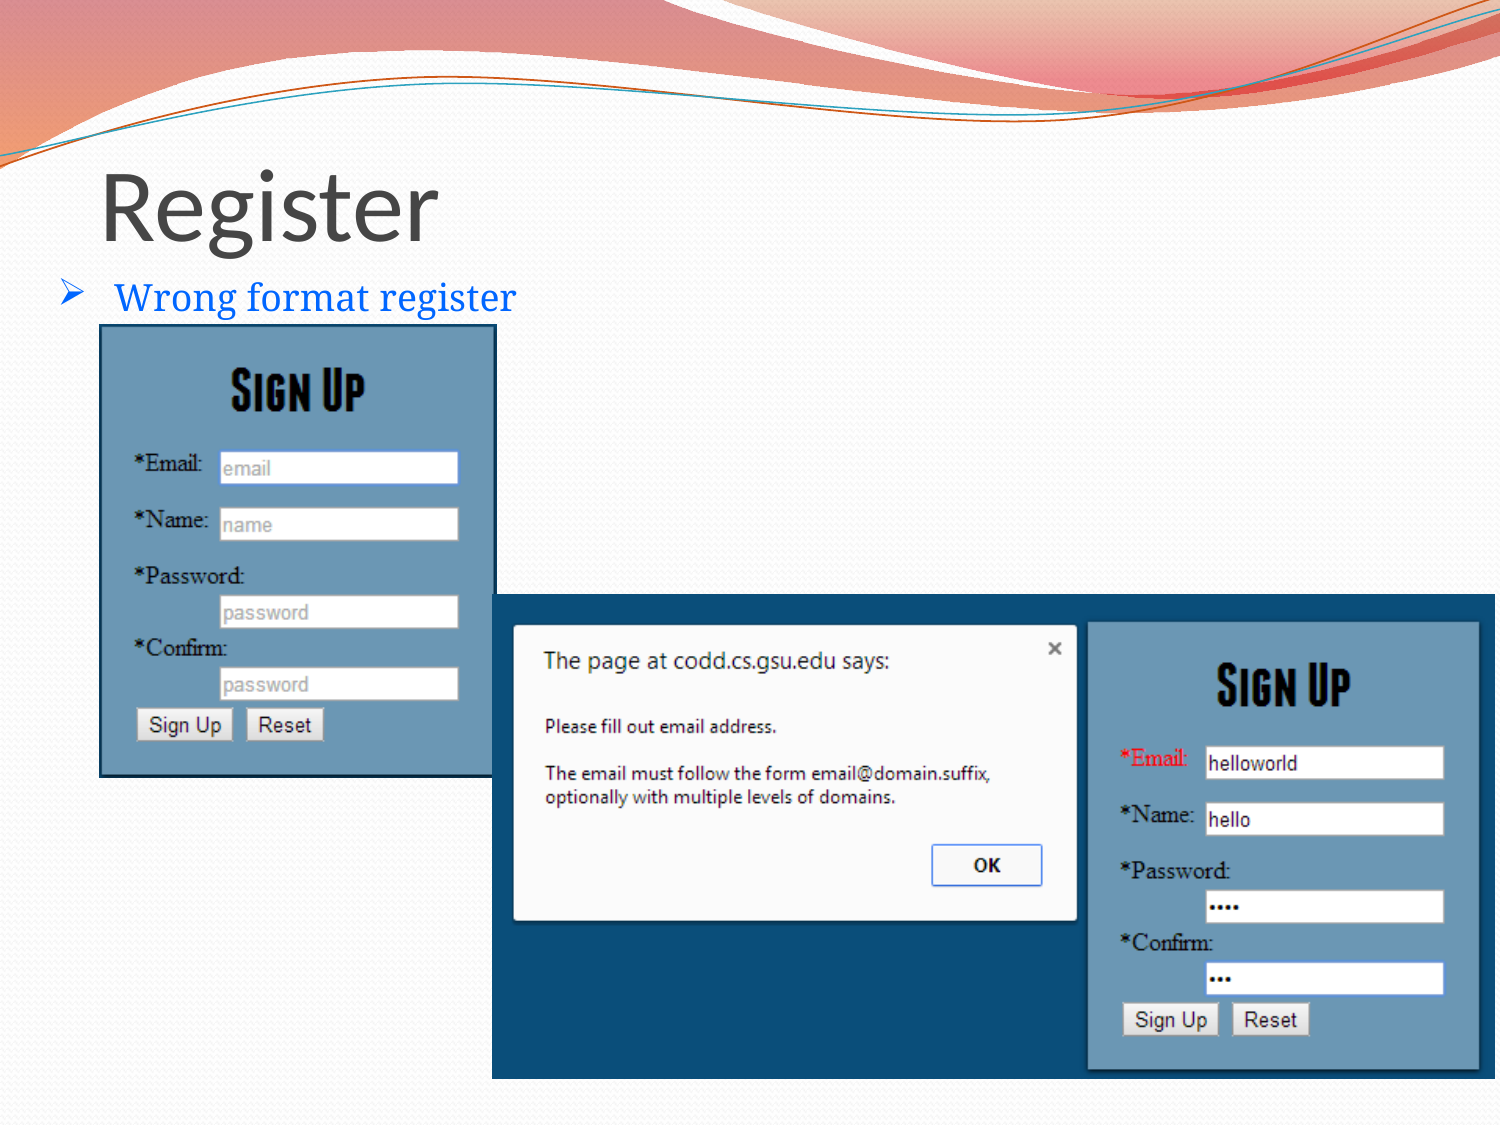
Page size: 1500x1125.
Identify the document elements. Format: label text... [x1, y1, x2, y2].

text_box Wrong format register [42, 266, 533, 327]
picture [99, 324, 1495, 1080]
title Register [99, 75, 1450, 263]
